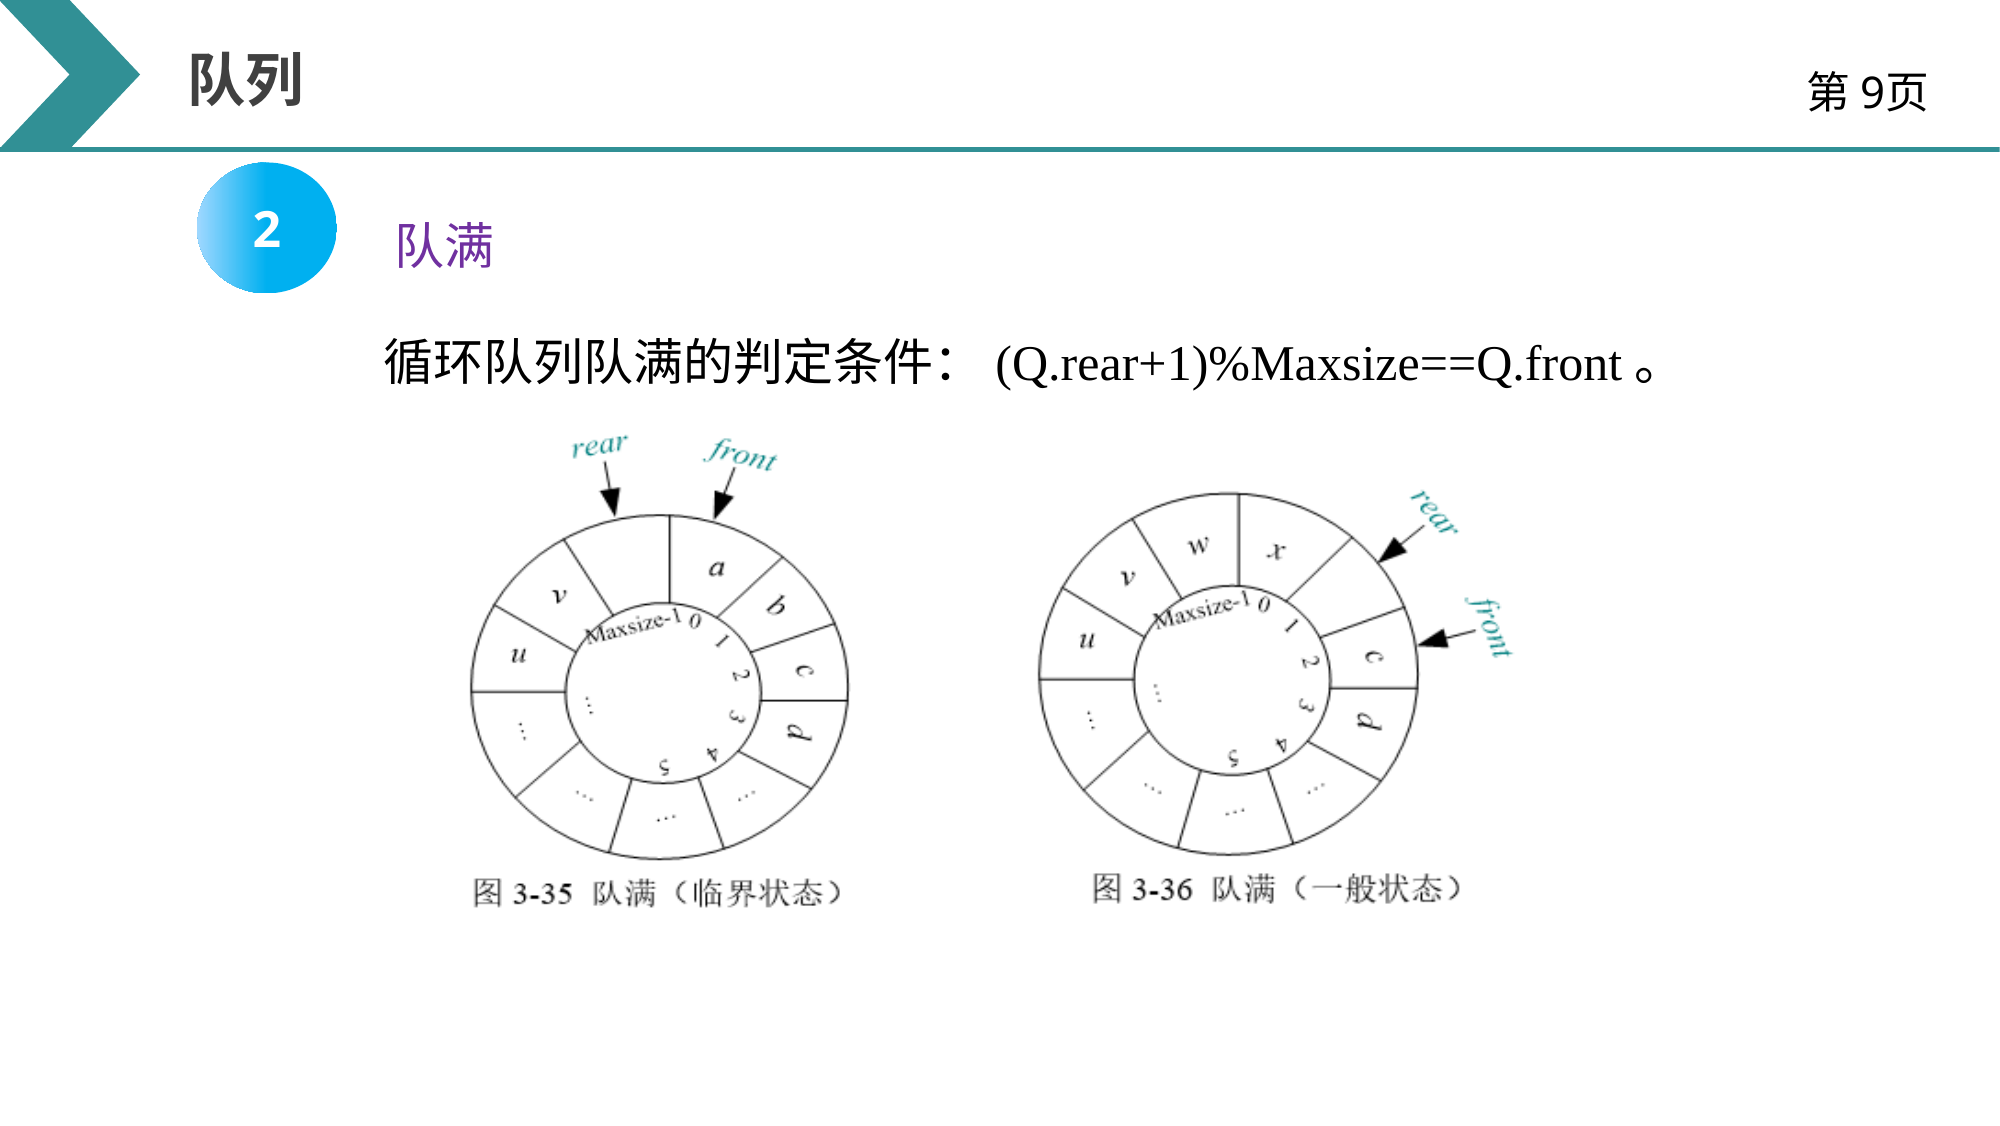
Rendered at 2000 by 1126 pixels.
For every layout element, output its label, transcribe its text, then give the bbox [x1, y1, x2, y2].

text_box 队列 [173, 35, 823, 121]
text_box 2 [194, 161, 336, 296]
picture [1011, 483, 1533, 912]
text_box 循环队列队满的判定条件：(Q.rear+1)%Maxsize==Q.front。 [262, 293, 1738, 399]
text_box 队满 [336, 177, 552, 282]
picture [456, 432, 873, 912]
text_box [0, 0, 142, 148]
